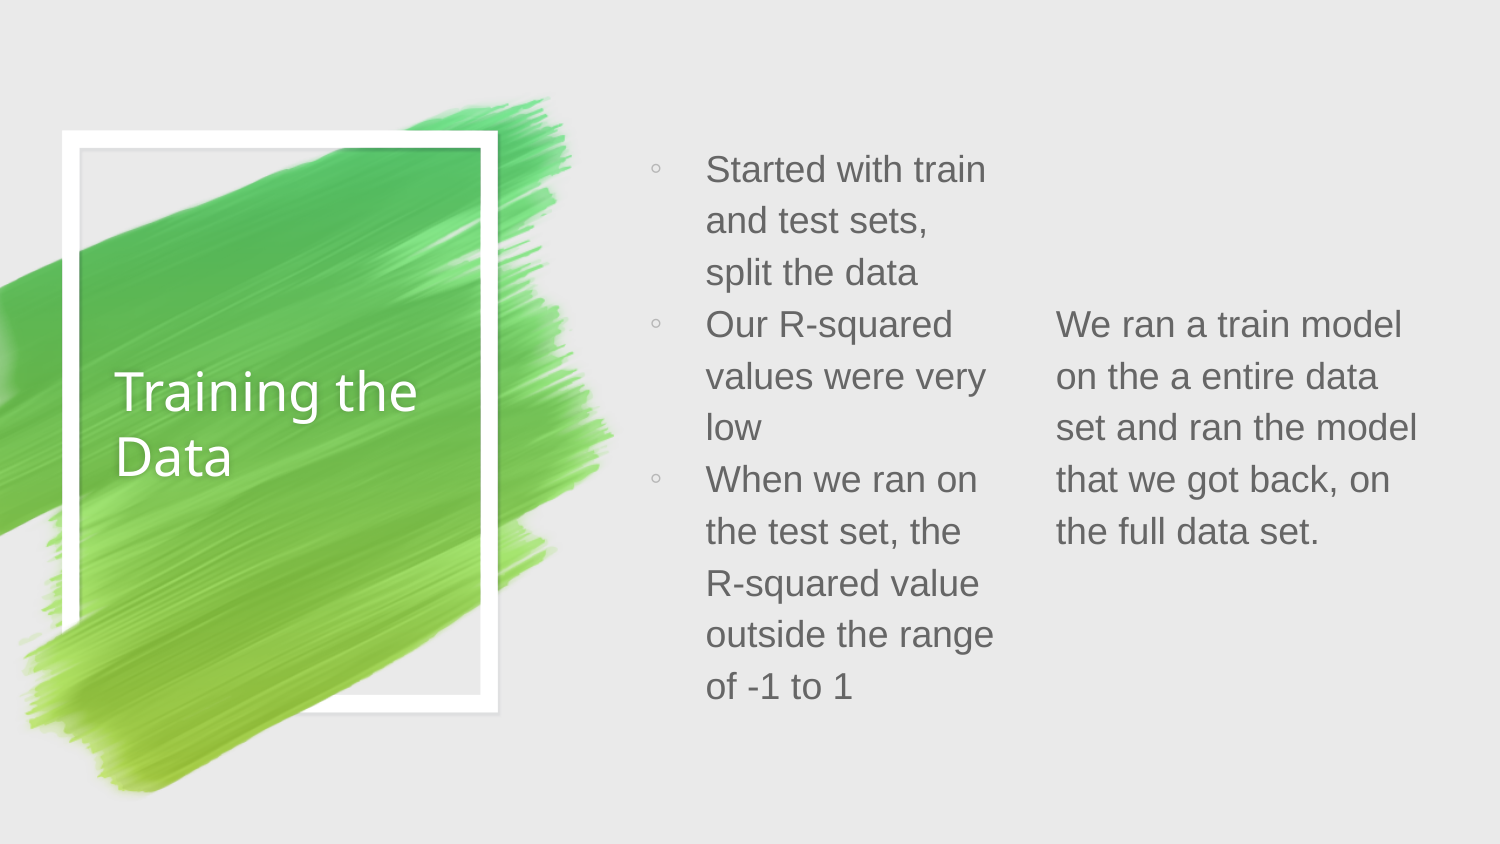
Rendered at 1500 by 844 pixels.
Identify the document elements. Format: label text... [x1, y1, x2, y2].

list Started with train and test sets, split the data Our R-squared values were very low When we ran on the test set, the R-squared value outside the range of -1 to 1 [630, 132, 1000, 713]
picture [0, 0, 1500, 844]
list We ran a train model on the a entire data set and ran the model that we got back, on the full data set. [1055, 132, 1426, 713]
title Training the Data [114, 149, 447, 696]
